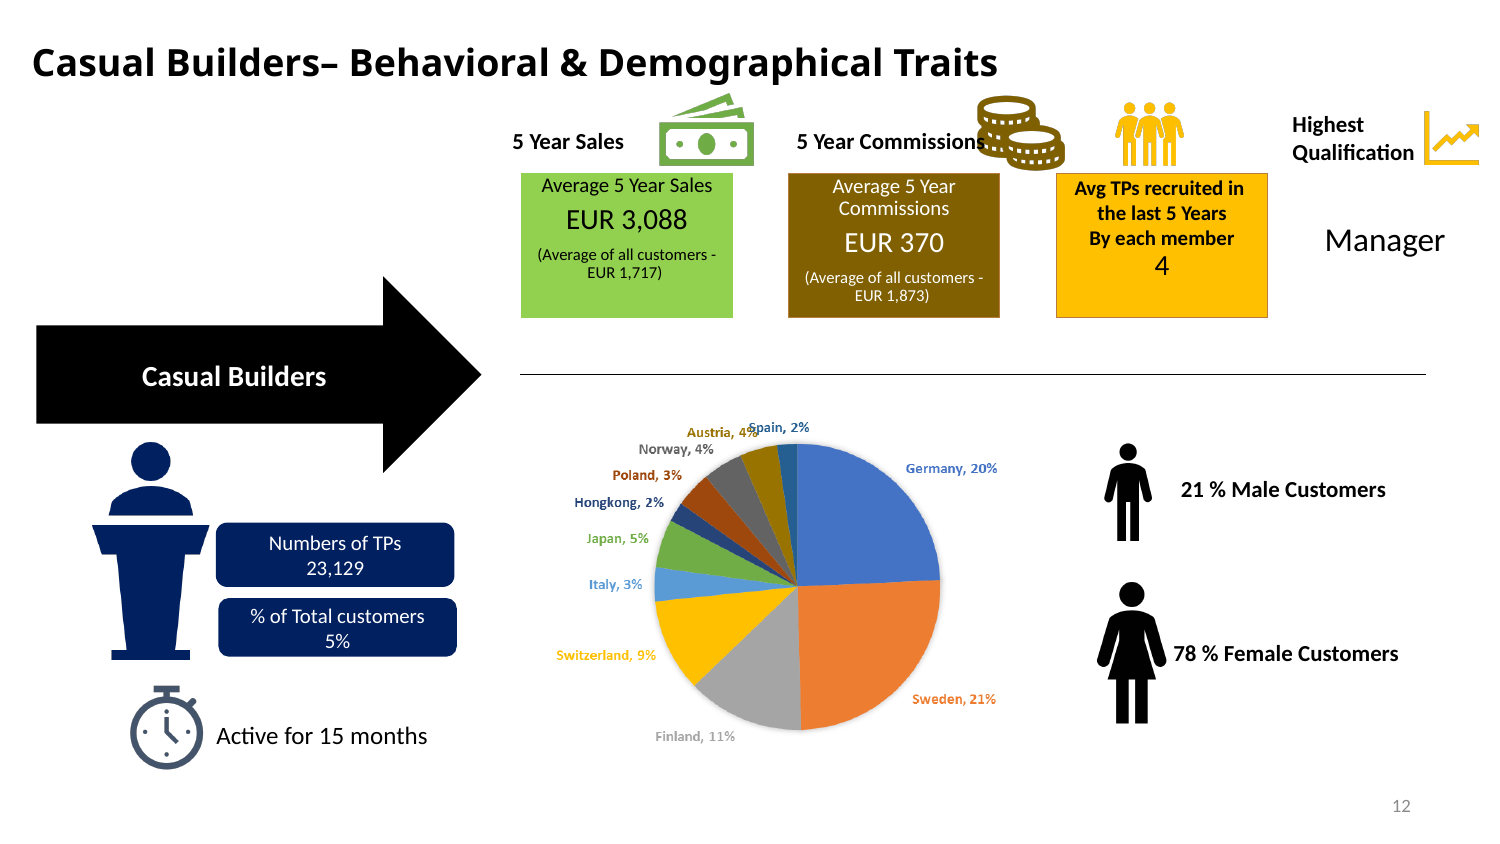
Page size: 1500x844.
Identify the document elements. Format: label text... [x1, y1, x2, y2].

picture [969, 83, 1069, 183]
text_box 21 % Male Customers [1180, 466, 1400, 510]
picture [655, 79, 758, 183]
text_box 78 % Female Customers [1207, 630, 1403, 674]
text_box Active for 15 months [218, 711, 520, 757]
text_box Average 5 Year Commissions EUR 370 (Average of all customers - EUR 1,873) [788, 173, 1000, 318]
text_box 5 Year Sales [452, 119, 655, 163]
text_box Casual Builders [35, 273, 483, 476]
text_box Numbers of TPs 23,129 [268, 522, 455, 587]
text_box % of Total customers 5% [268, 598, 457, 657]
text_box Highest Qualification [1277, 102, 1413, 173]
picture [1413, 100, 1490, 176]
text_box Avg TPs recruited in the last 5 Years By each member 4 [1056, 173, 1268, 318]
picture [1111, 95, 1188, 173]
slide_number 12 [1353, 782, 1426, 827]
text_box 5 Year Commissions [774, 119, 969, 163]
picture [520, 411, 1207, 759]
picture [33, 433, 268, 668]
text_box Average 5 Year Sales EUR 3,088 (Average of all customers - EUR 1,717) [521, 173, 733, 318]
title Casual Builders– Behavioral & Demographical Traits [16, 16, 1486, 113]
text_box Manager [1309, 210, 1461, 266]
picture [115, 676, 218, 779]
